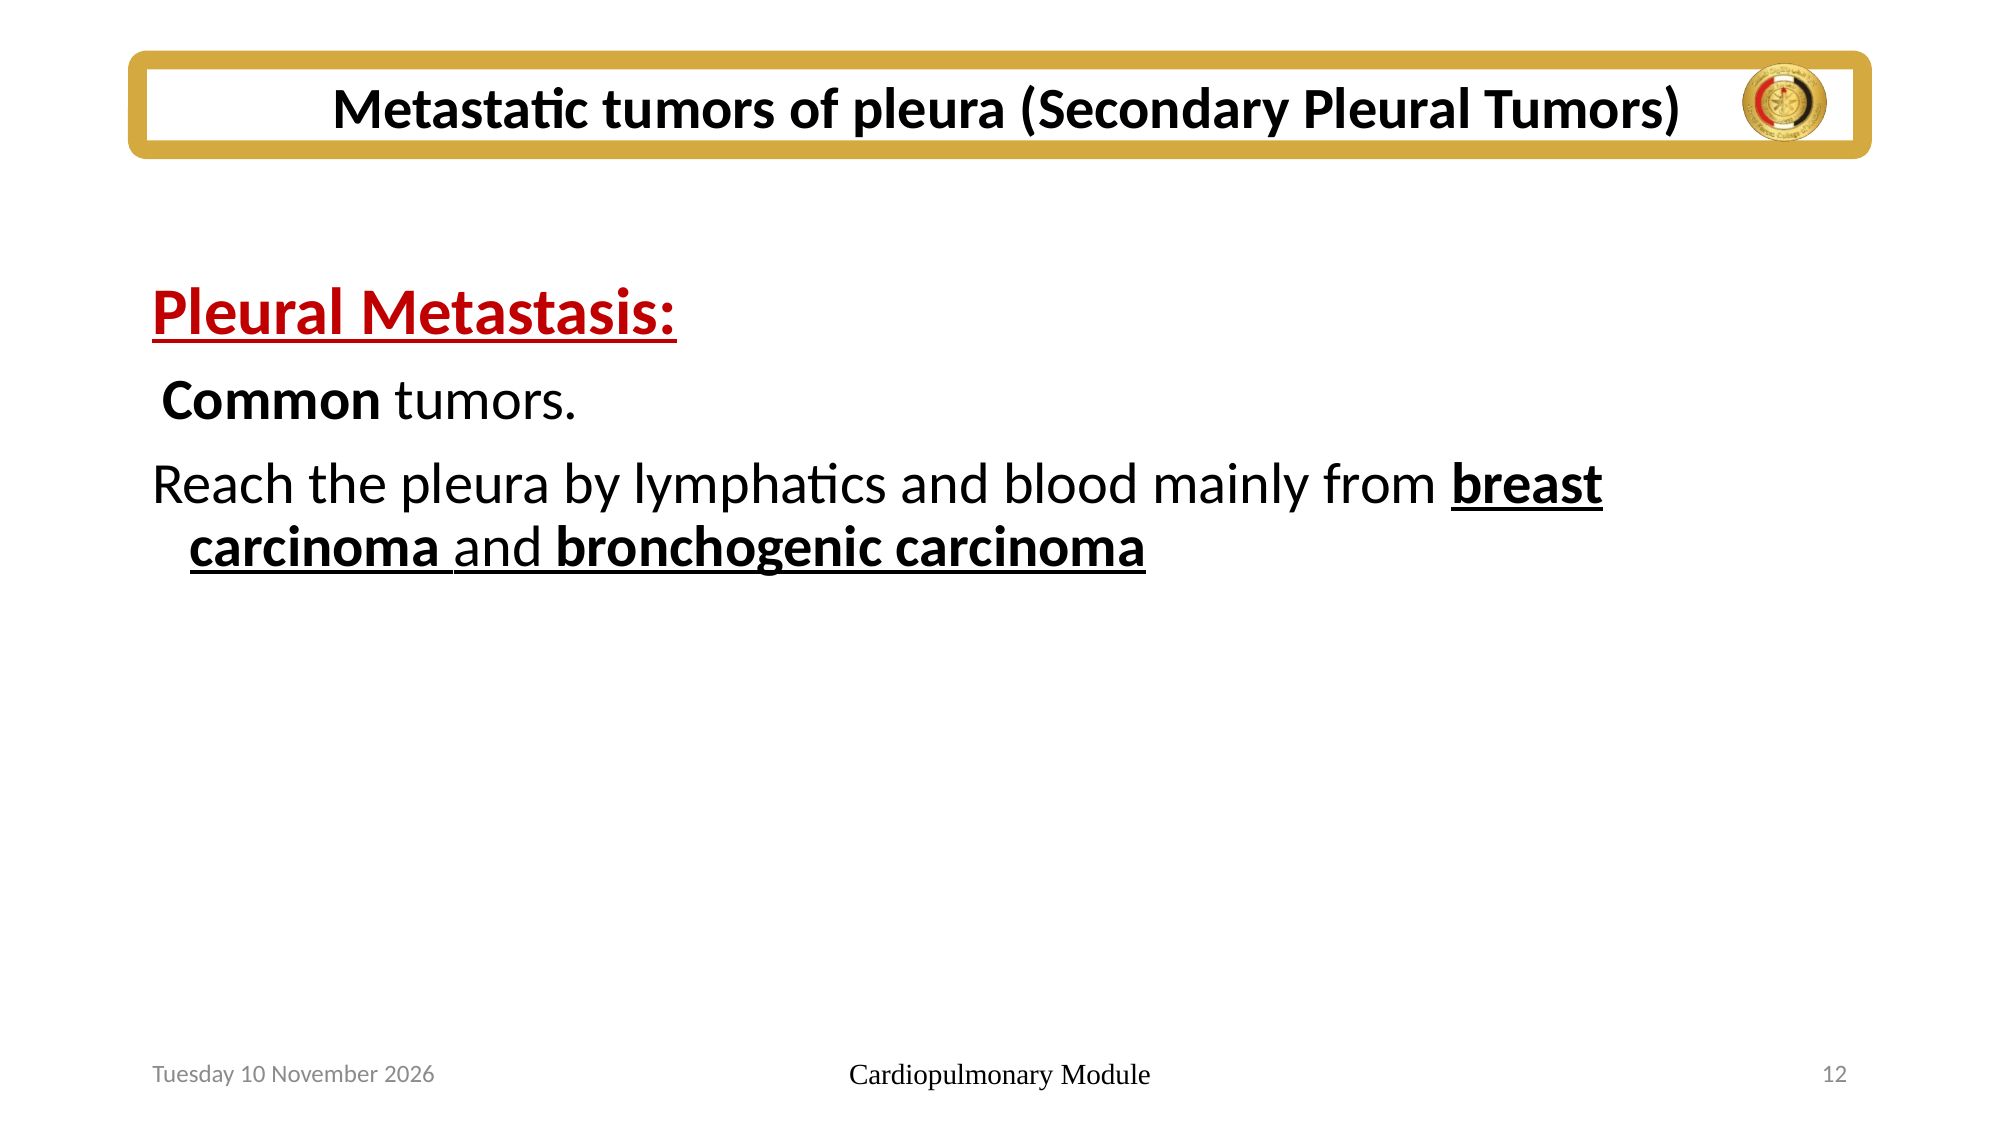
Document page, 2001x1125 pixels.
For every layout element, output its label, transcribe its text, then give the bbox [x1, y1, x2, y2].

list Pleural Metastasis: Common tumors. Reach the pleura by lymphatics and blood mainly from breast carcinoma and bronchogenic carcinoma [137, 269, 1863, 1077]
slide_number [137, 1042, 588, 1103]
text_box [137, 59, 1863, 150]
slide_number 12 [1412, 1042, 1863, 1103]
footer Cardiopulmonary Module [662, 1042, 1338, 1103]
